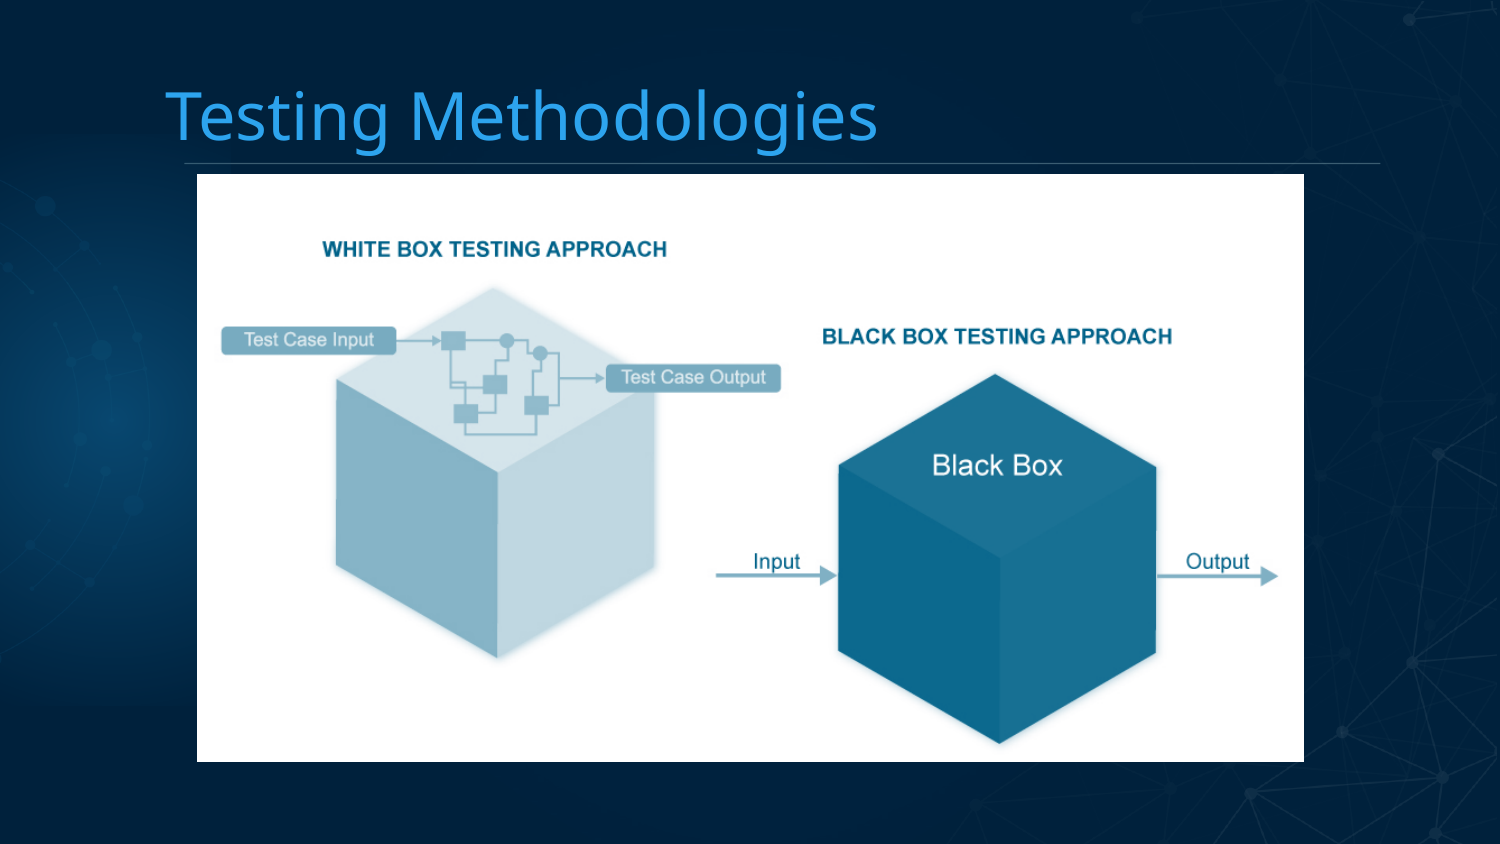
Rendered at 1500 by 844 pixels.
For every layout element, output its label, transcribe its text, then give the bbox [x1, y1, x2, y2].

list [151, 174, 1350, 762]
title Testing Methodologies [150, 80, 1349, 162]
picture [0, 0, 1500, 844]
